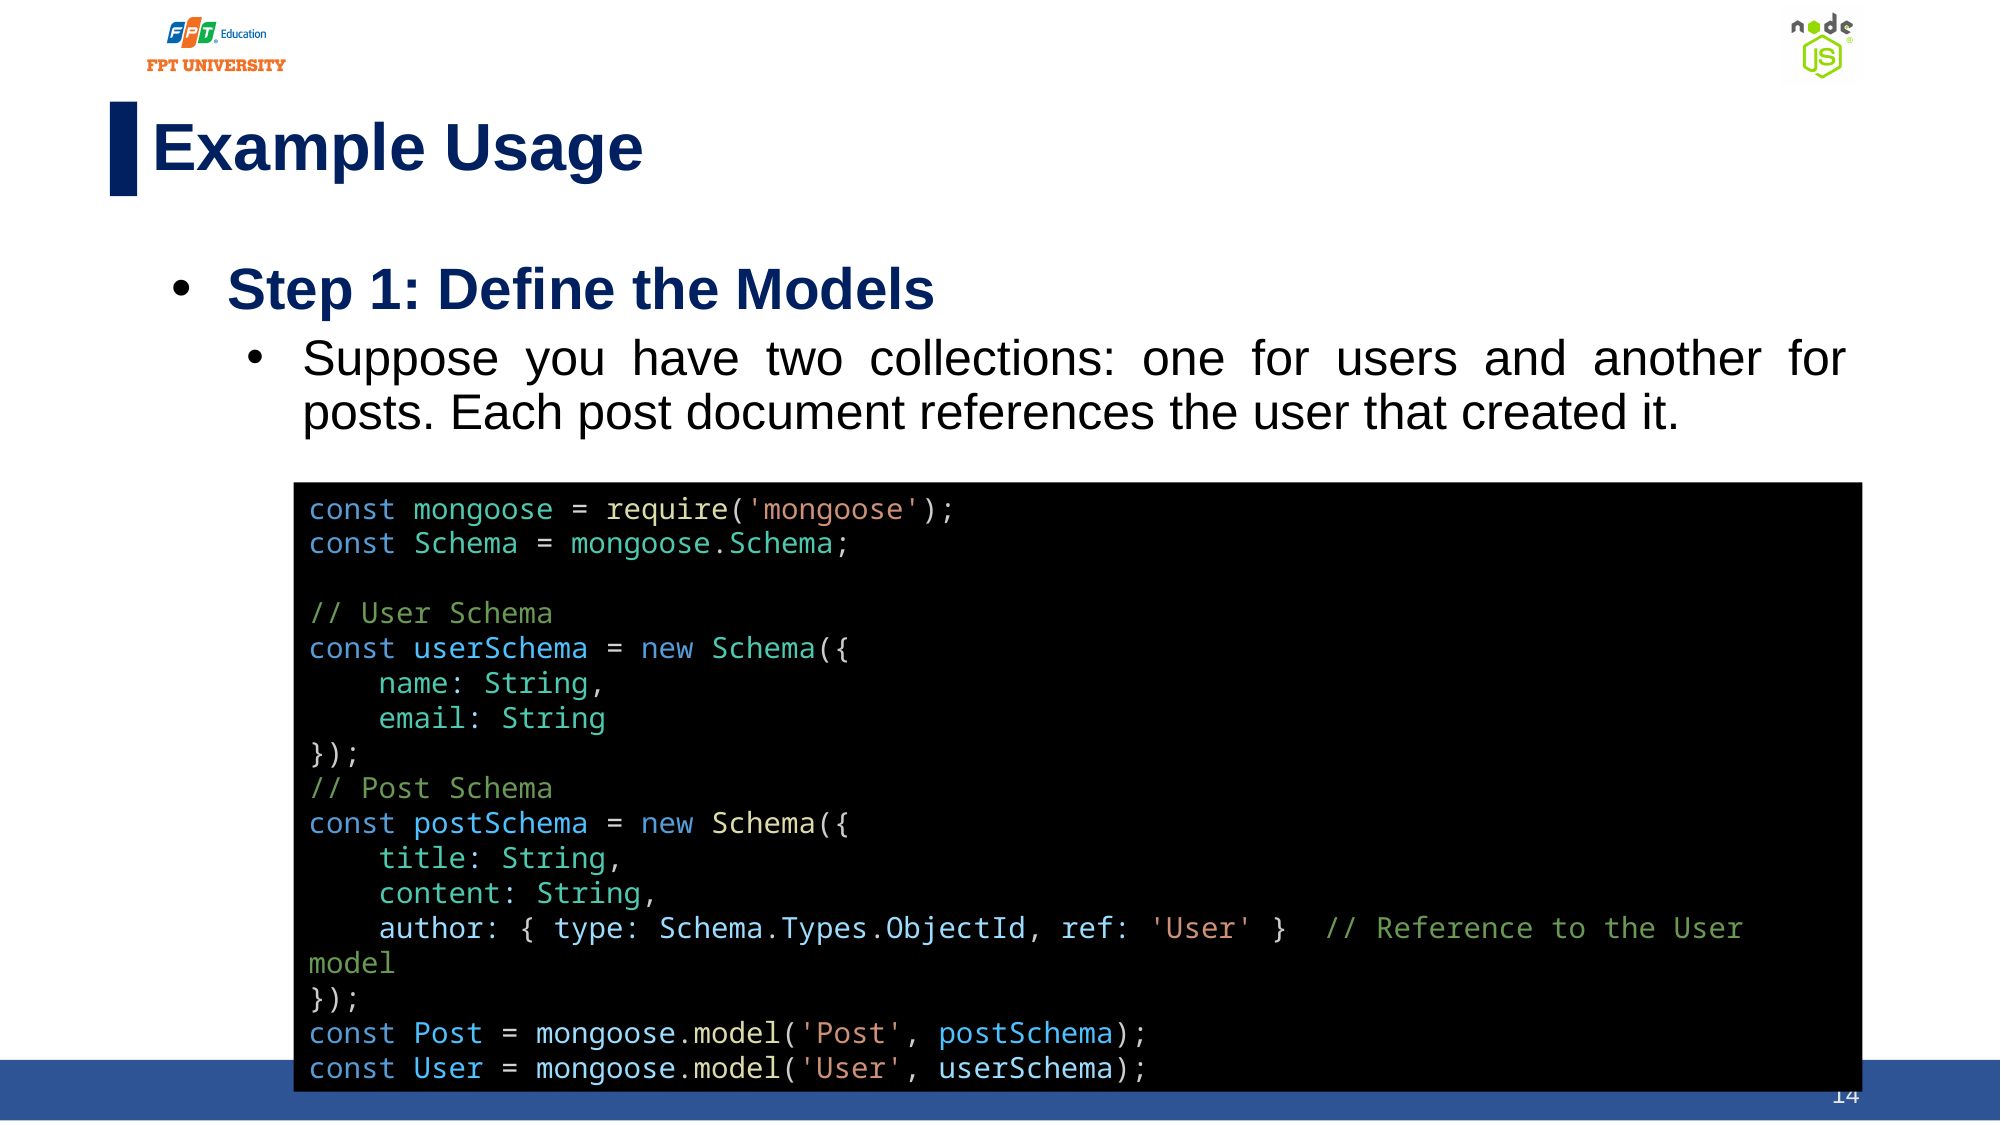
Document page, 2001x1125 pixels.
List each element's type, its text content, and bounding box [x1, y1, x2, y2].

picture [1781, 4, 1863, 86]
title Example Usage [137, 101, 1650, 197]
list Step 1: Define the Models Suppose you have two collections: one for users and another for posts. Each post document references the user that created it. [137, 251, 1863, 966]
picture [137, 1, 291, 86]
text_box const mongoose = require('mongoose'); const Schema = mongoose.Schema; // User Schema const userSchema = new Schema({ name: String, email: String }); // Post Schema const postSchema = new Schema({ title: String, content: String, author: { type: Schema.Types.ObjectId, ref: 'User' } // Reference to the User model }); const Post = mongoose.model('Post', postSchema); const User = mongoose.model('User', userSchema); [293, 482, 1863, 1092]
slide_number ‹#› [1424, 1063, 1875, 1123]
